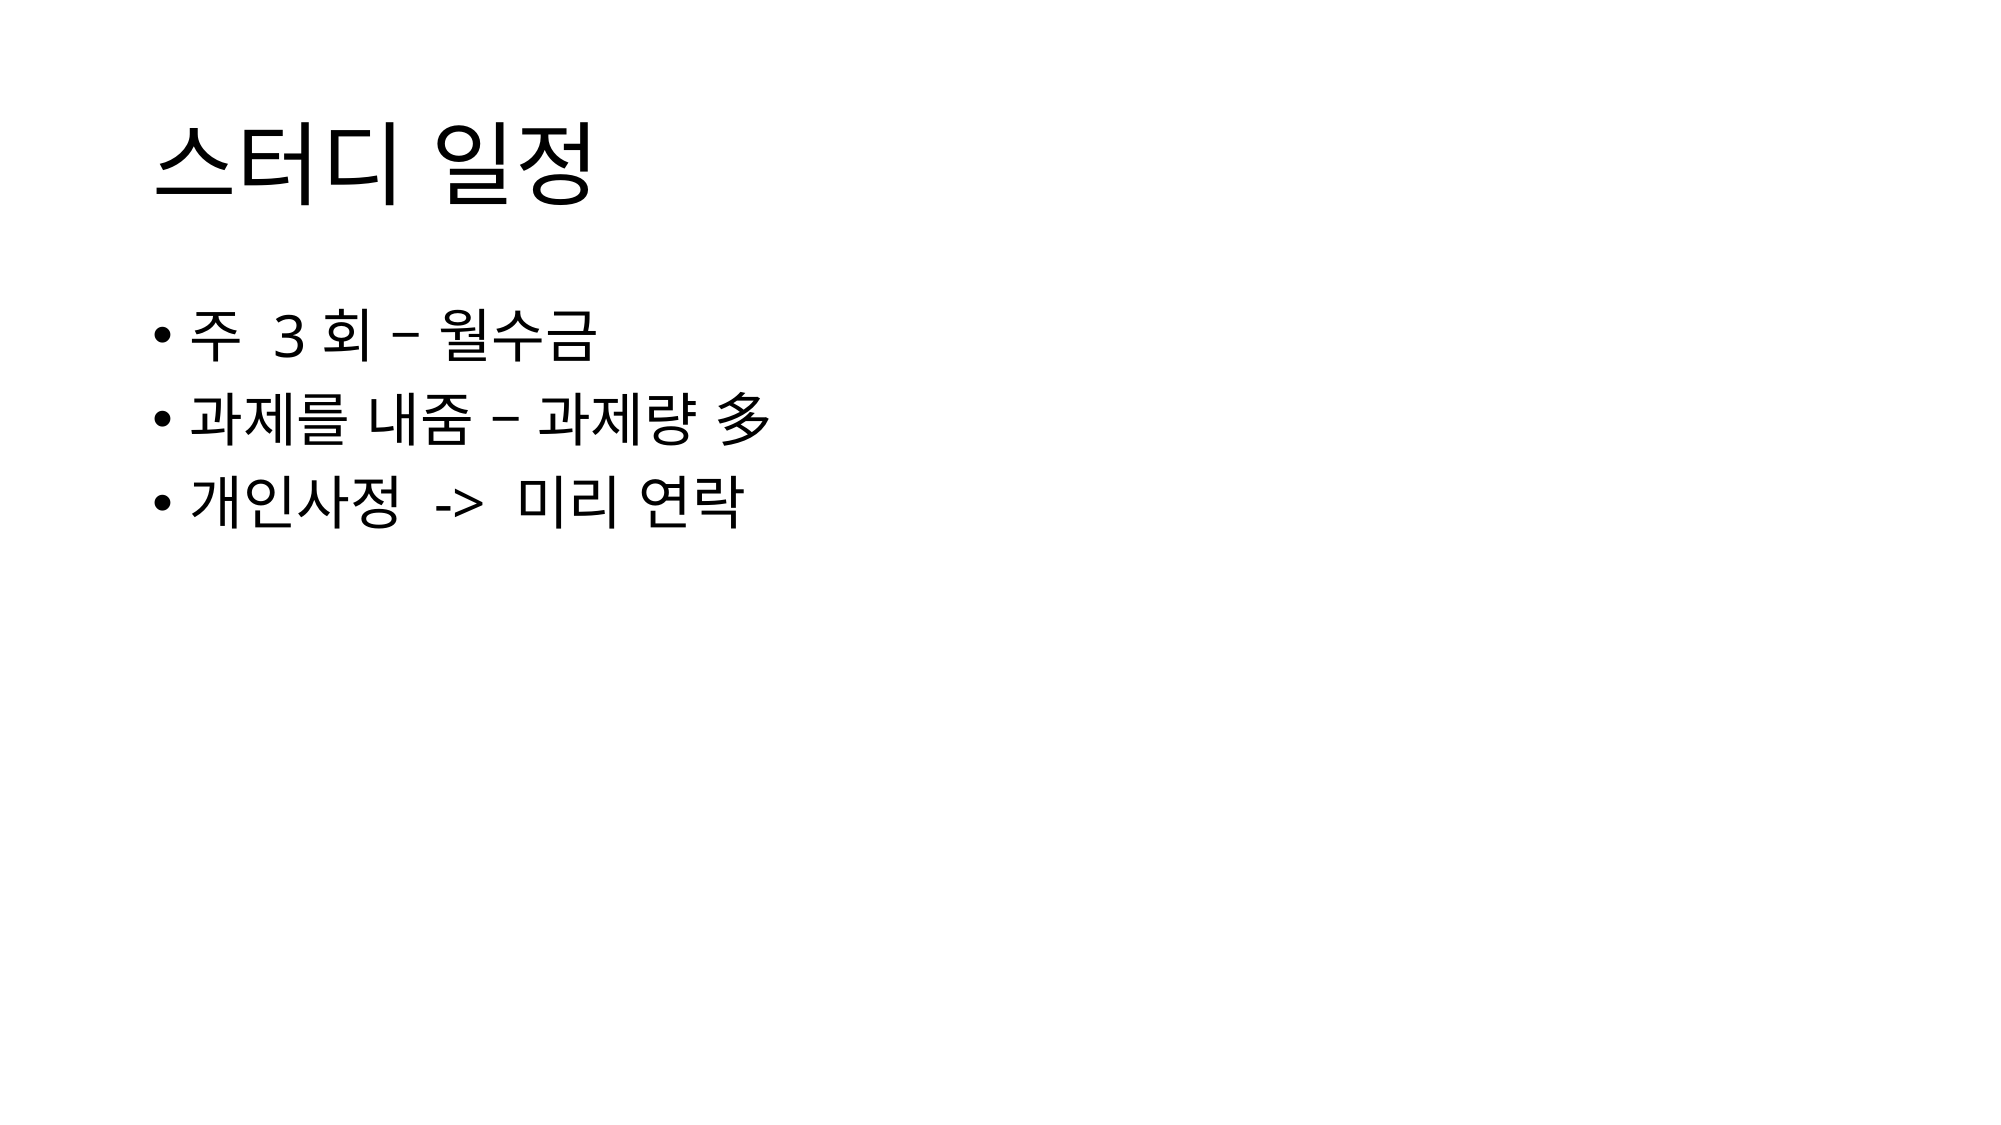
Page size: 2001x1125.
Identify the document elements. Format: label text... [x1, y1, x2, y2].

list 주 3회 – 월수금 과제를 내줌 – 과제량 多 개인사정 -> 미리 연락 [137, 299, 1863, 1014]
title 스터디 일정 [137, 59, 1863, 278]
